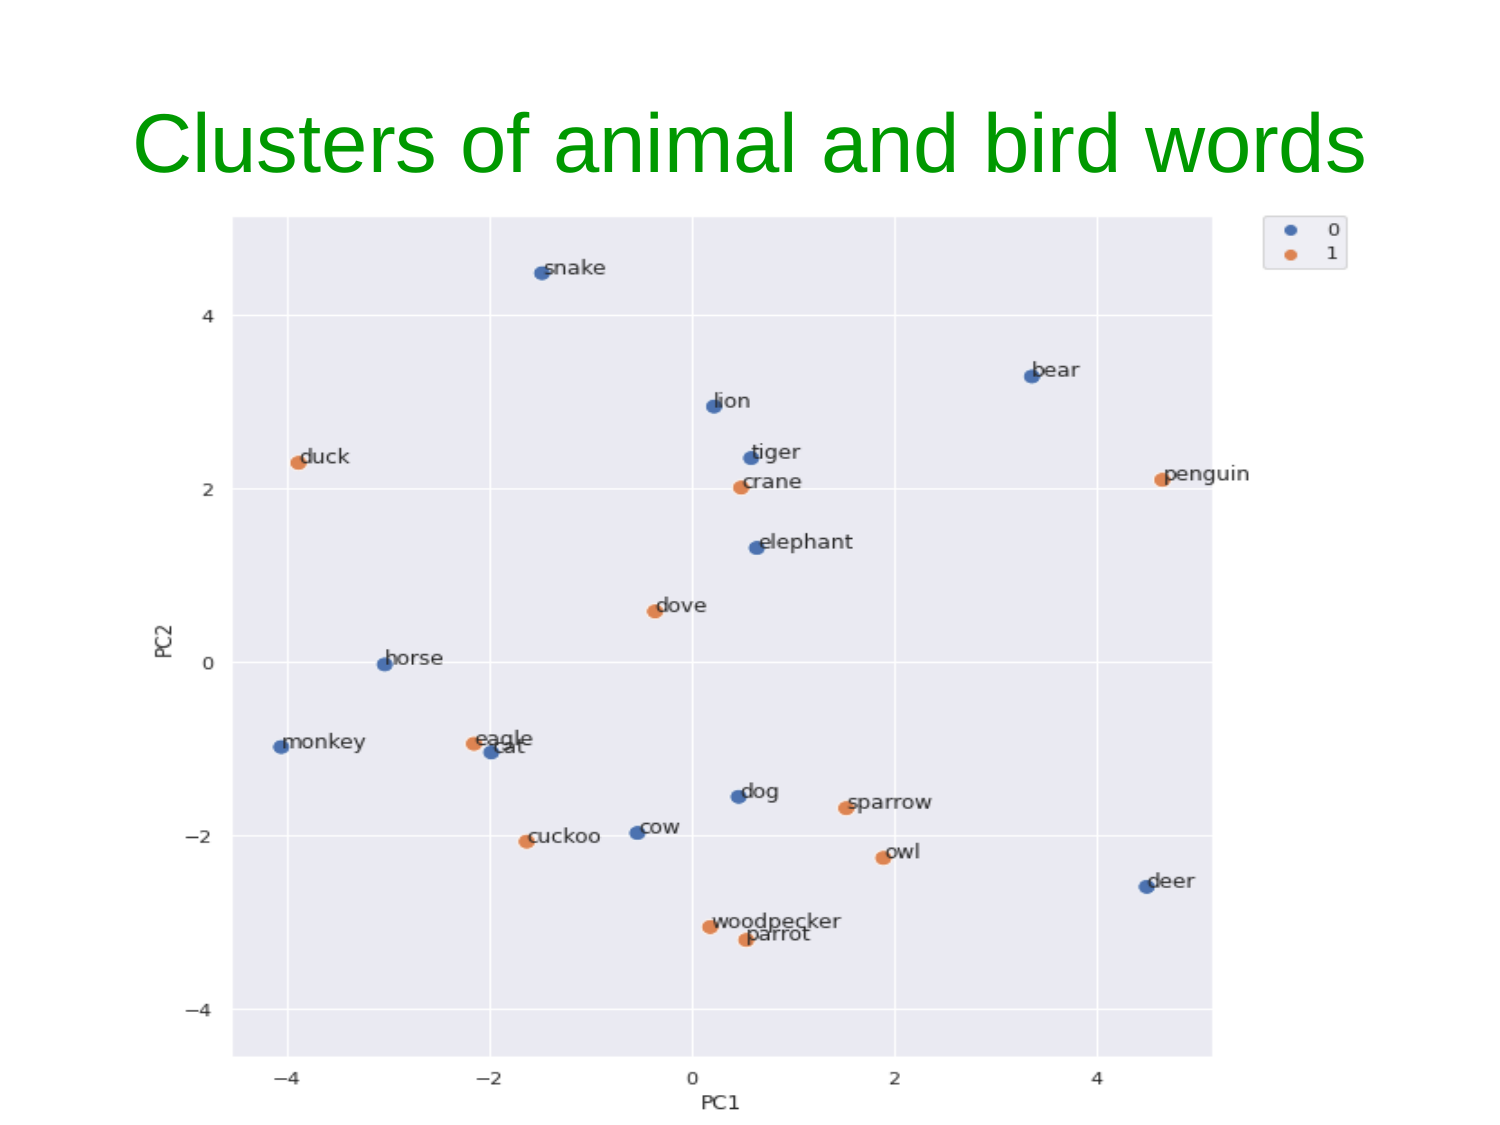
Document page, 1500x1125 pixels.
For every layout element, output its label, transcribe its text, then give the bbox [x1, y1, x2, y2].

title Clusters of animal and bird words [75, 45, 1425, 233]
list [141, 204, 1359, 1125]
